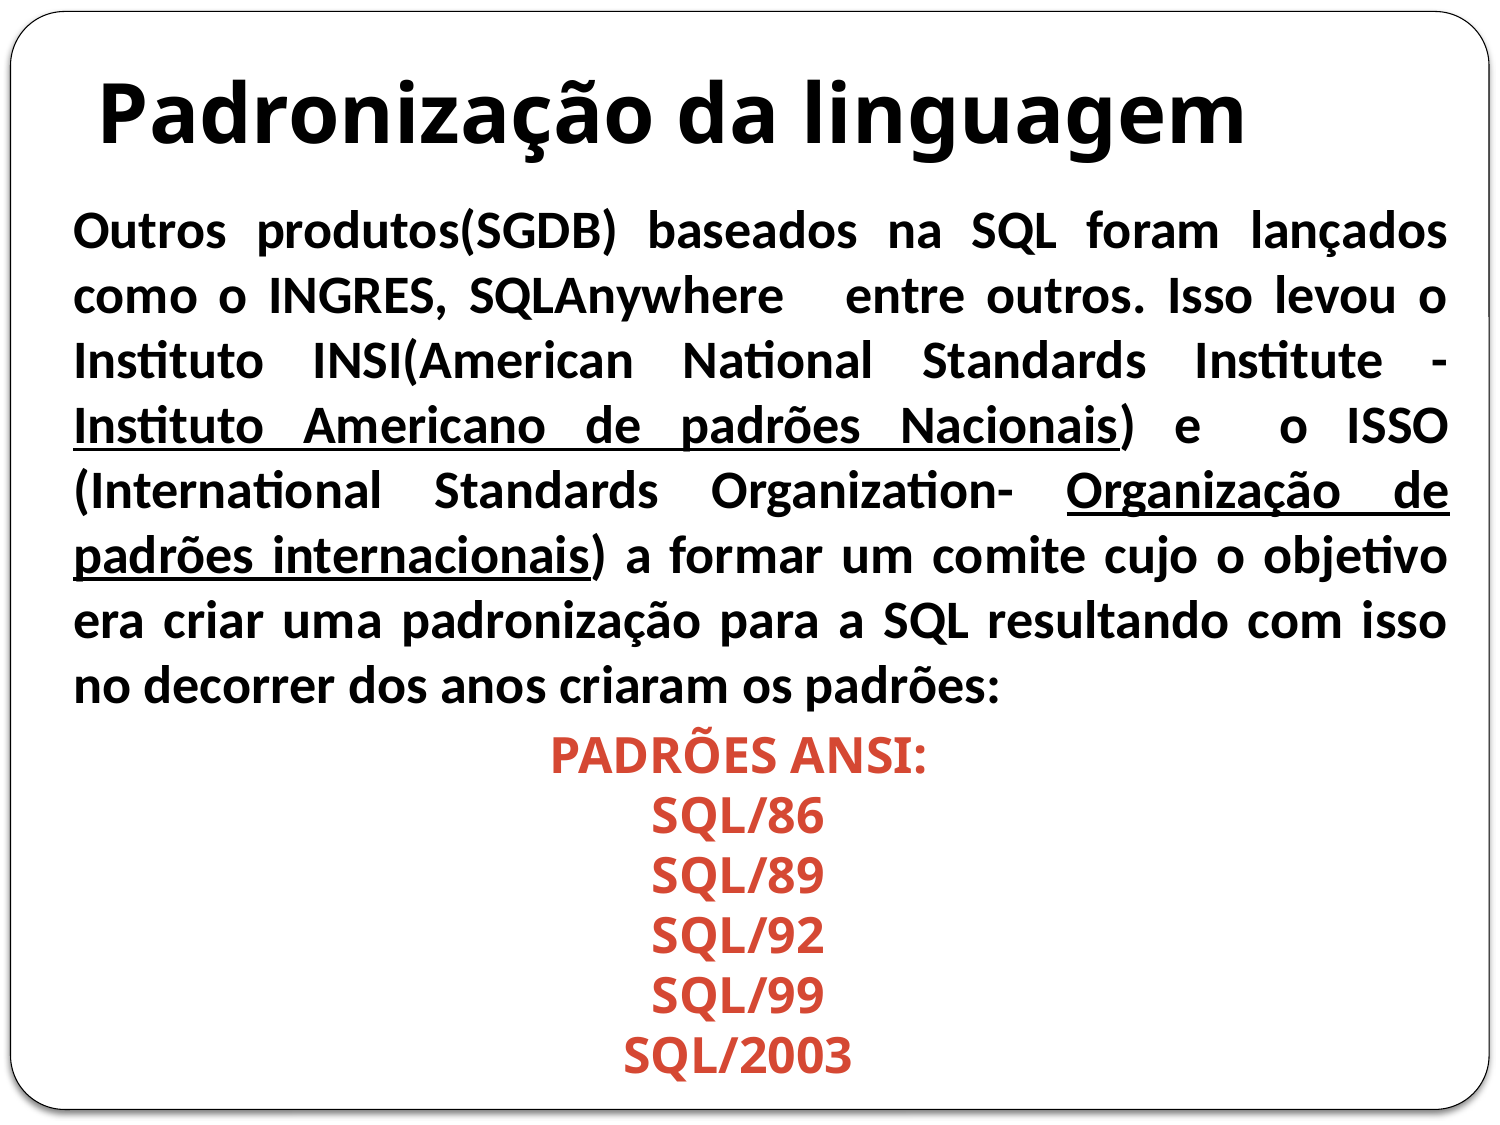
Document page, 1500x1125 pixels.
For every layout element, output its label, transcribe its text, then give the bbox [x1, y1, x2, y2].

title Padronização da linguagem [82, 35, 1357, 176]
list Outros produtos(SGDB) baseados na SQL foram lançados como o INGRES, SQLAnywhere entre outros. Isso levou o Instituto INSI(American National Standards Institute - Instituto Americano de padrões Nacionais) e o ISSO (International Standards Organization- Organização de padrões internacionais) a formar um comite cujo o objetivo era criar uma padronização para a SQL resultando com isso no decorrer dos anos criaram os padrões: [58, 187, 1465, 750]
text_box Padrões ANSI: SQL/86 SQL/89 SQL/92 SQL/99 SQL/2003 [363, 656, 1114, 1091]
